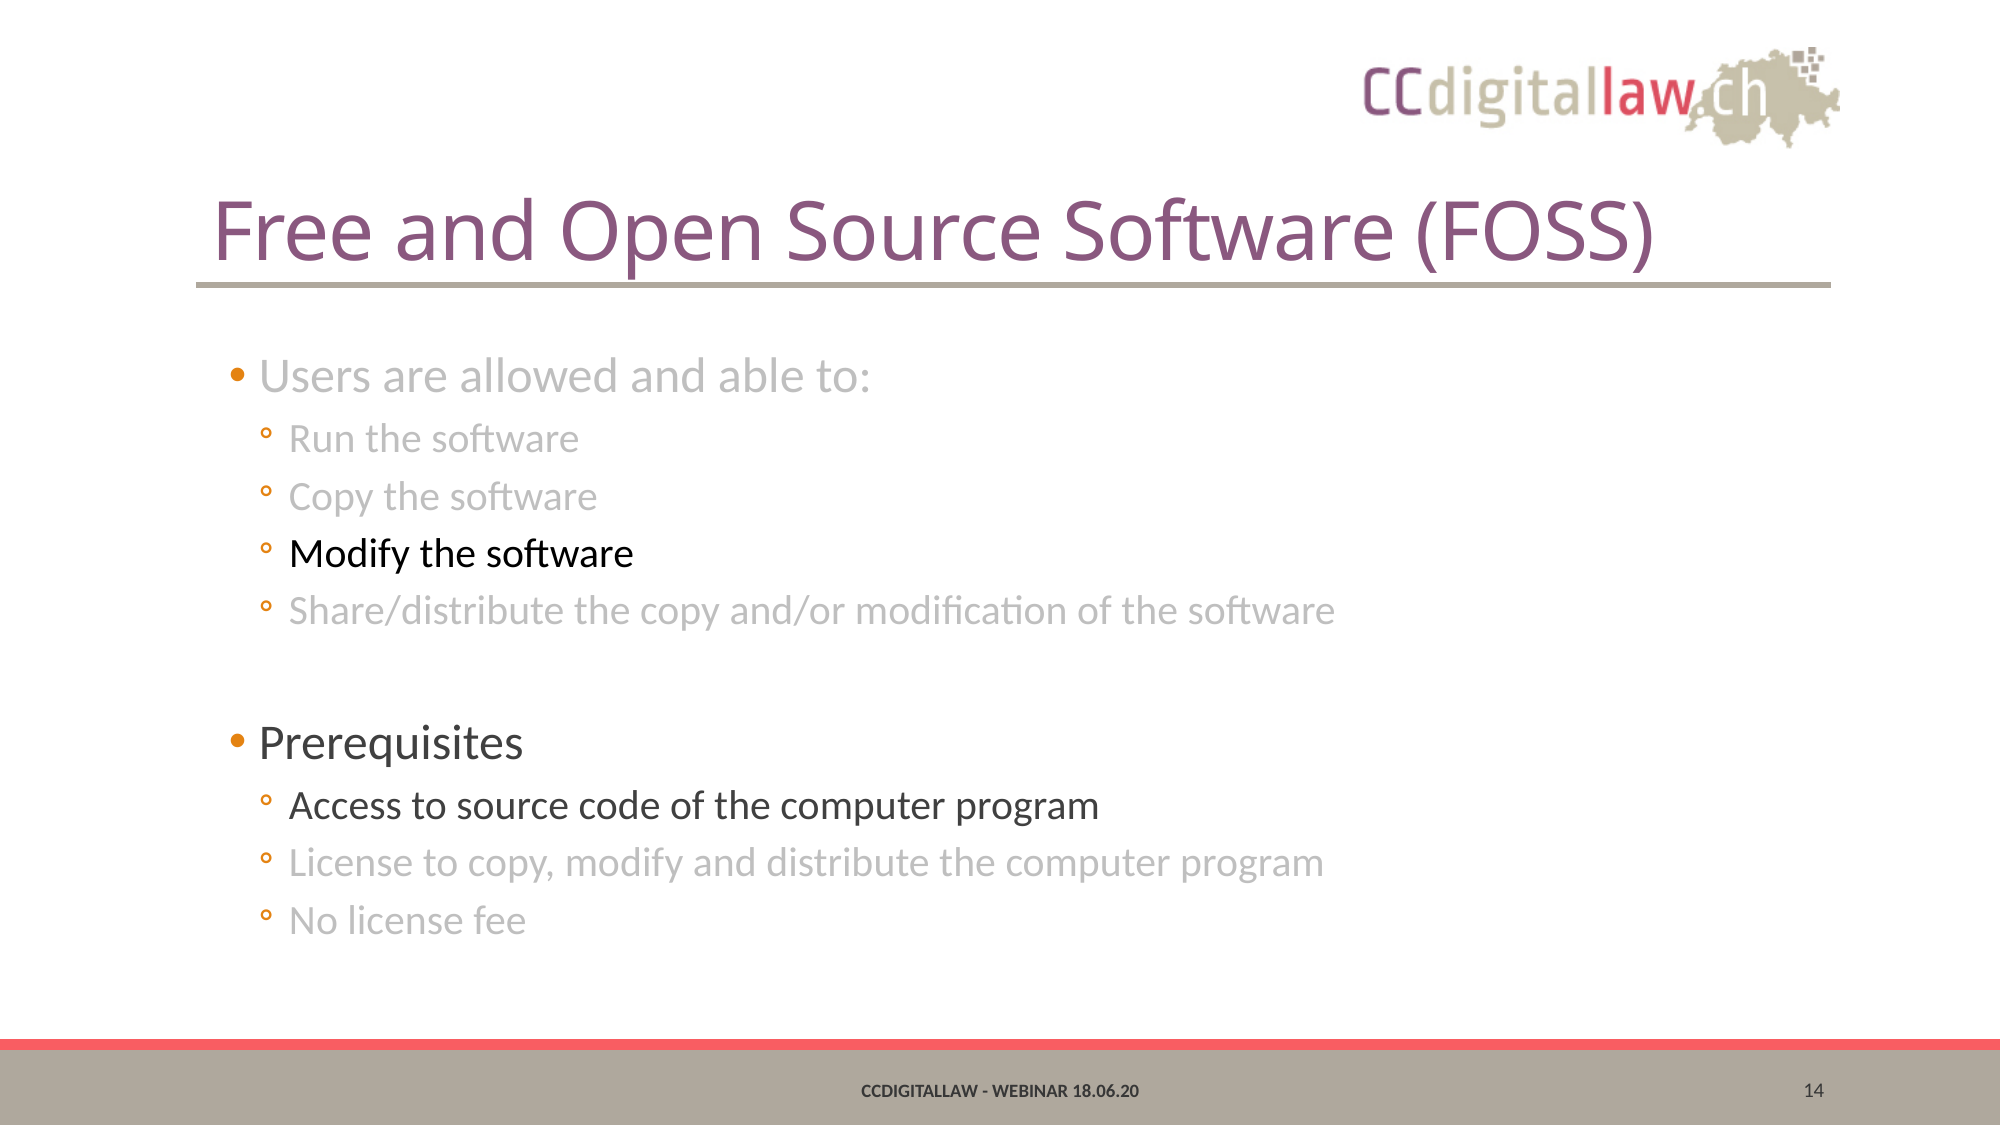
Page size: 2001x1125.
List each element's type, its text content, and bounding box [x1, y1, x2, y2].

list Users are allowed and able to: Run the software Copy the software Modify the software Share/distribute the copy and/or modification of the software Prerequisites Access to source code of the computer program License to copy, modify and distribute the computer program No license fee [195, 342, 1619, 1003]
footer CCdigitallaw - Webinar 18.06.20 [604, 1059, 1396, 1120]
slide_number 14 [1624, 1059, 1840, 1120]
title Free and Open Source Software (FOSS) [195, 47, 1713, 285]
picture [1713, 47, 1840, 150]
